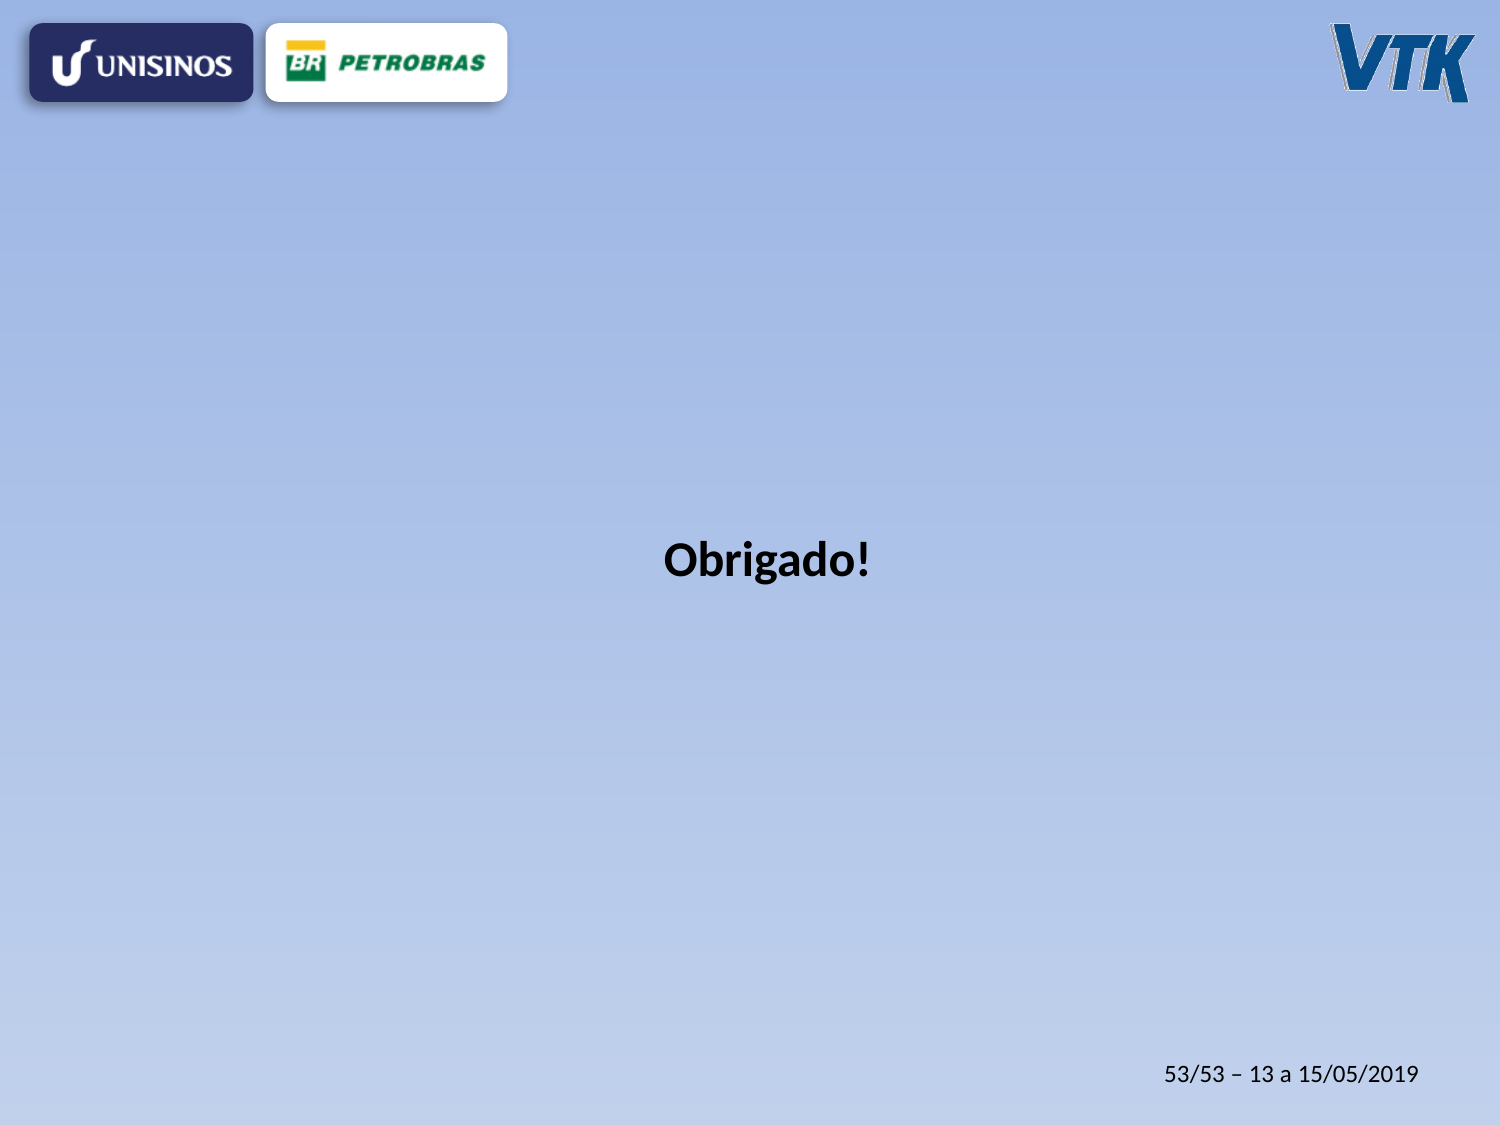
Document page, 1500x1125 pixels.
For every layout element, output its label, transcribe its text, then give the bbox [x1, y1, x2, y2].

title Obrigado! [383, 515, 1152, 598]
picture [265, 23, 508, 102]
picture [1328, 23, 1476, 103]
picture [29, 23, 254, 102]
